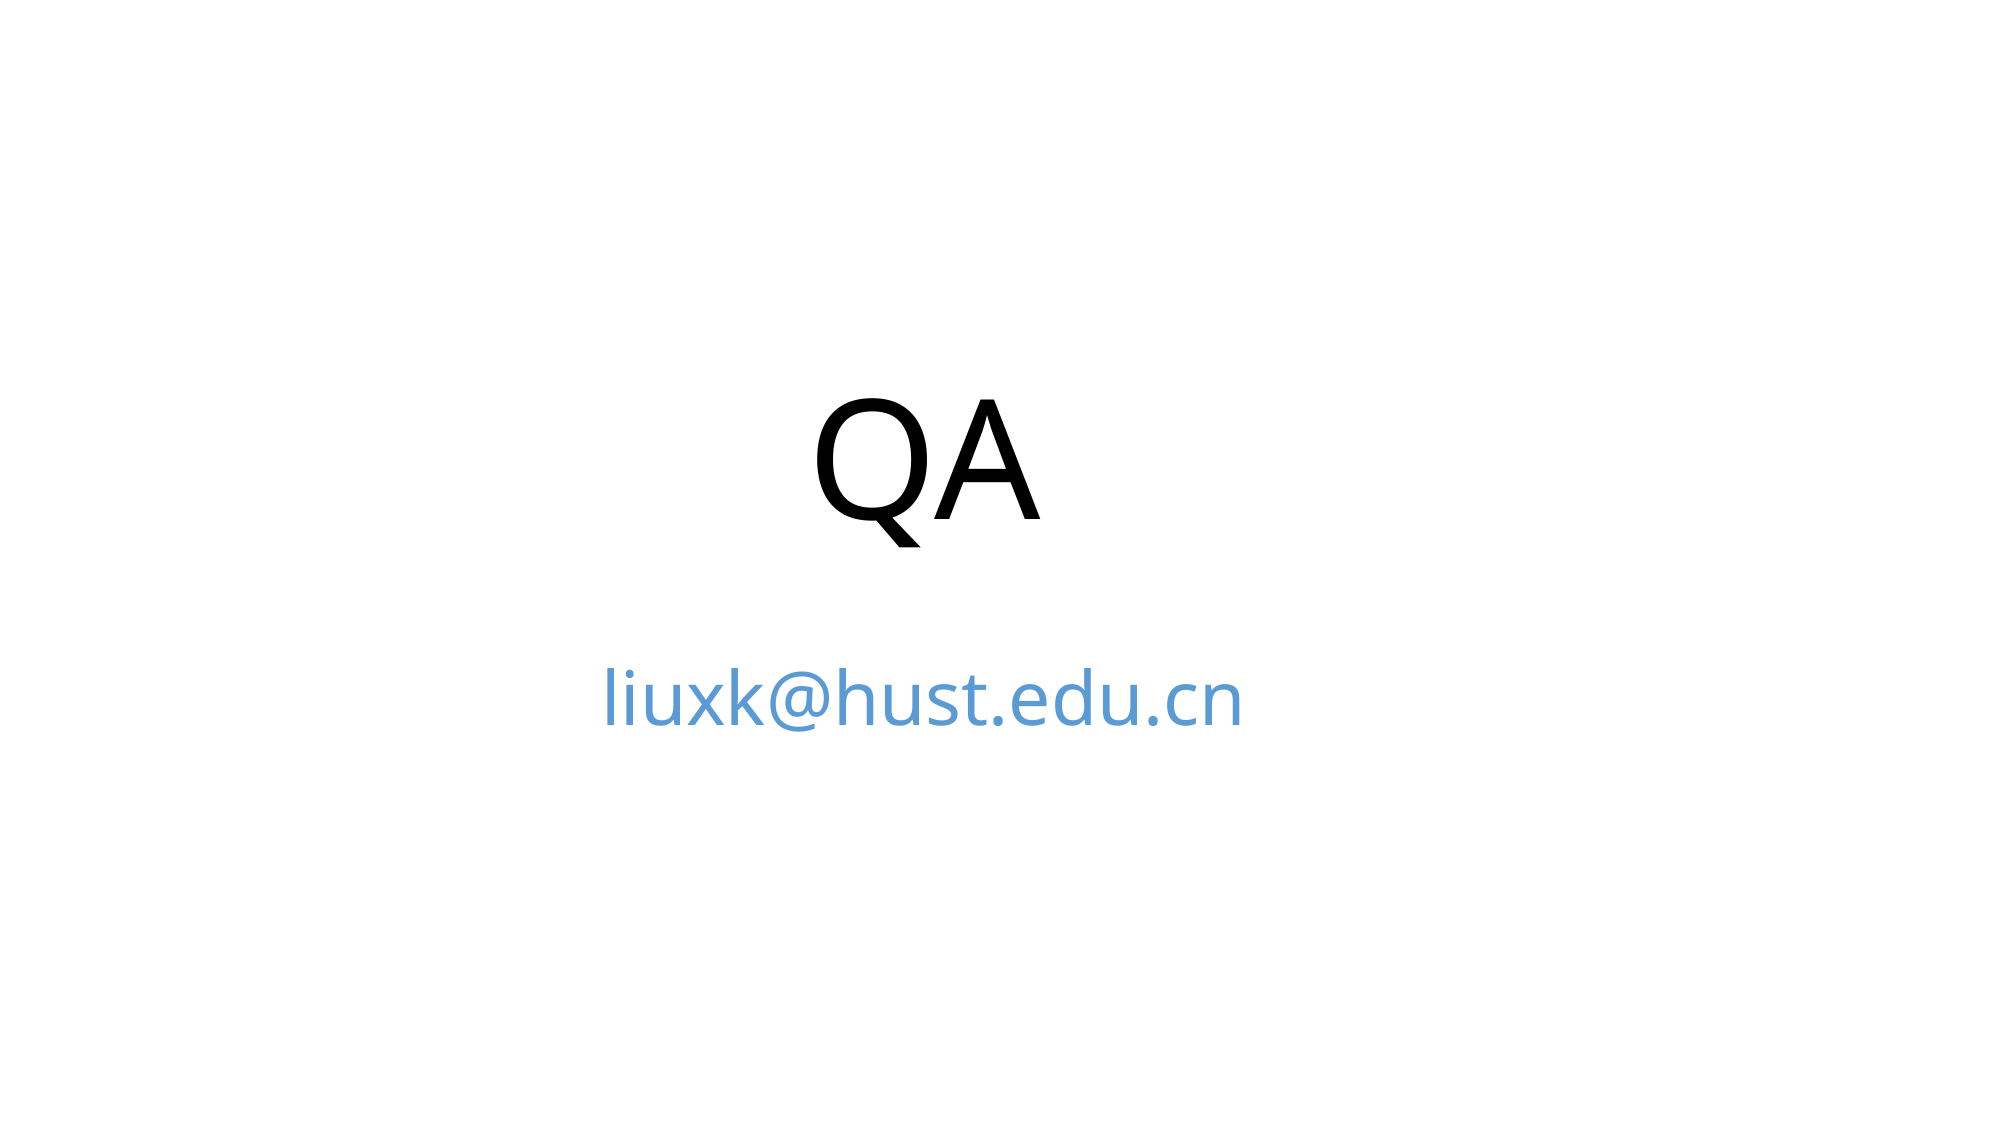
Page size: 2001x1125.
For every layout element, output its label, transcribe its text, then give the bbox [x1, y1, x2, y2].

text_box liuxk@hust.edu.cn [586, 643, 1261, 749]
text_box QA [662, 345, 1185, 561]
